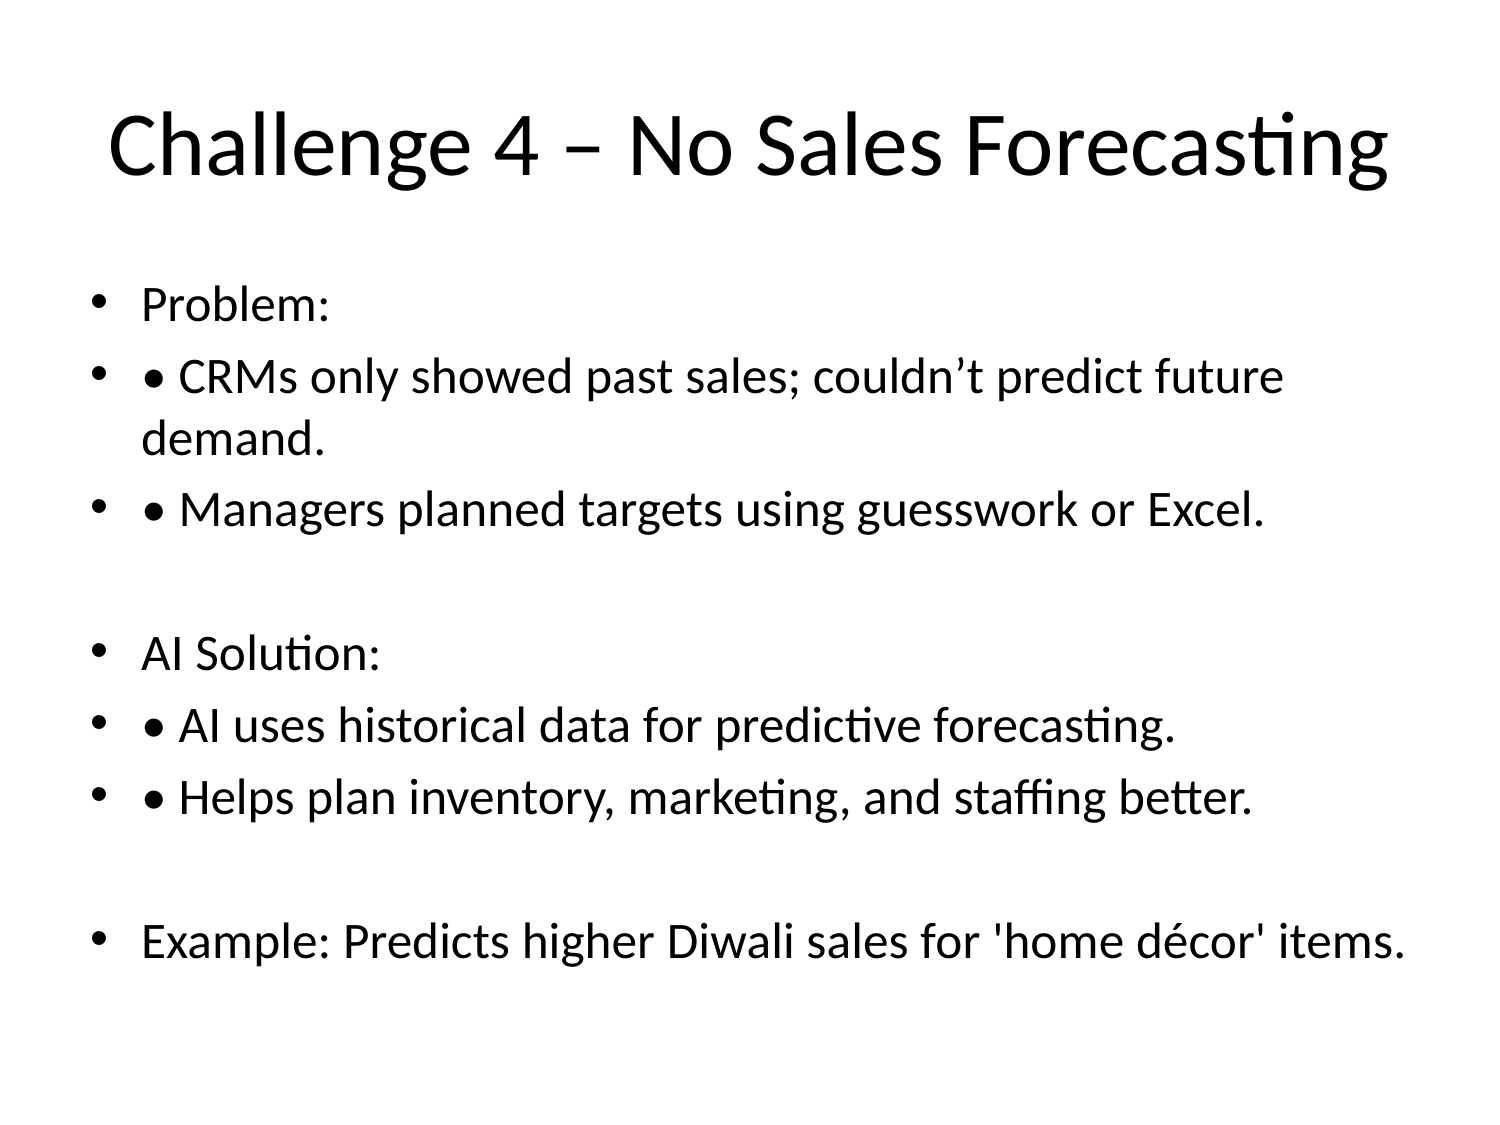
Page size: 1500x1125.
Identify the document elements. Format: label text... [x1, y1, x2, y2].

list Problem: • CRMs only showed past sales; couldn’t predict future demand. • Managers planned targets using guesswork or Excel. AI Solution: • AI uses historical data for predictive forecasting. • Helps plan inventory, marketing, and staffing better. Example: Predicts higher Diwali sales for 'home décor' items. [75, 262, 1425, 1005]
title Challenge 4 – No Sales Forecasting [75, 45, 1425, 233]
